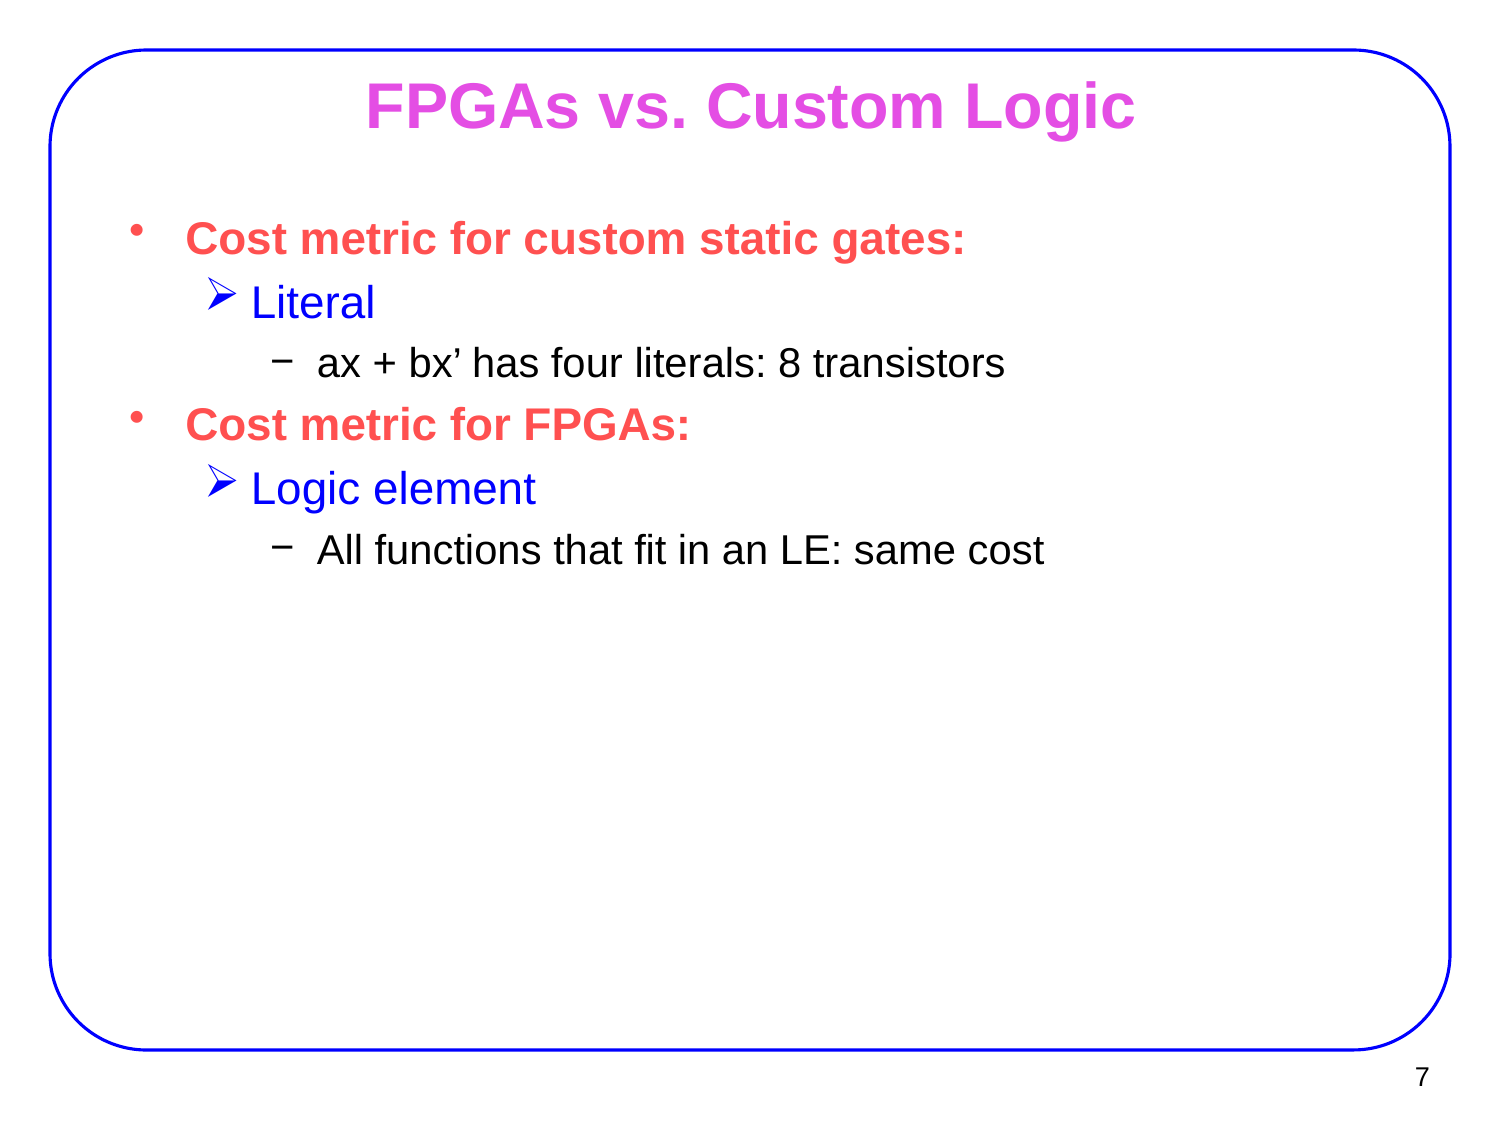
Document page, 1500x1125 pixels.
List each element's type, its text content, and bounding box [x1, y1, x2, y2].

title FPGAs vs. Custom Logic [113, 66, 1389, 140]
slide_number 7 [1351, 1047, 1444, 1104]
list Cost metric for custom static gates: Literal ax + bx’ has four literals: 8 transistors Cost metric for FPGAs: Logic element All functions that fit in an LE: same cost [112, 200, 1388, 963]
